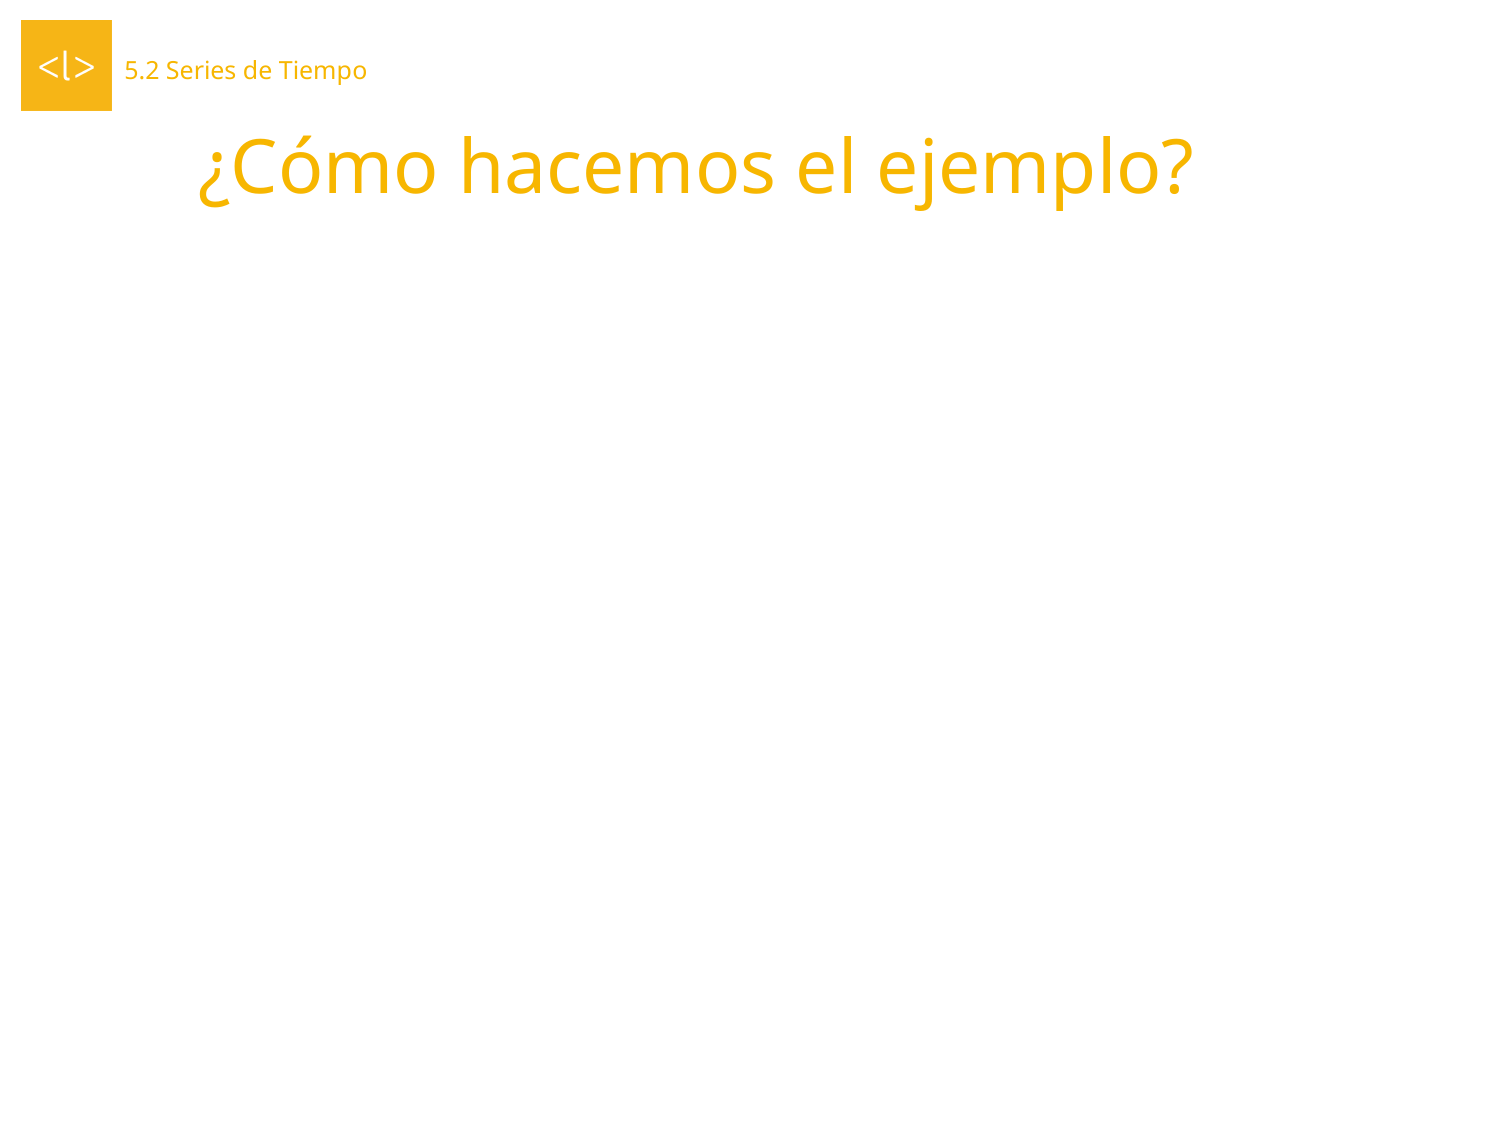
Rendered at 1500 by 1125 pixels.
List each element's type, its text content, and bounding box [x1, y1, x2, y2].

text_box ¿Cómo hacemos el ejemplo? [183, 110, 1350, 217]
title 5.2 Series de Tiempo [116, 34, 962, 105]
picture [21, 20, 112, 111]
